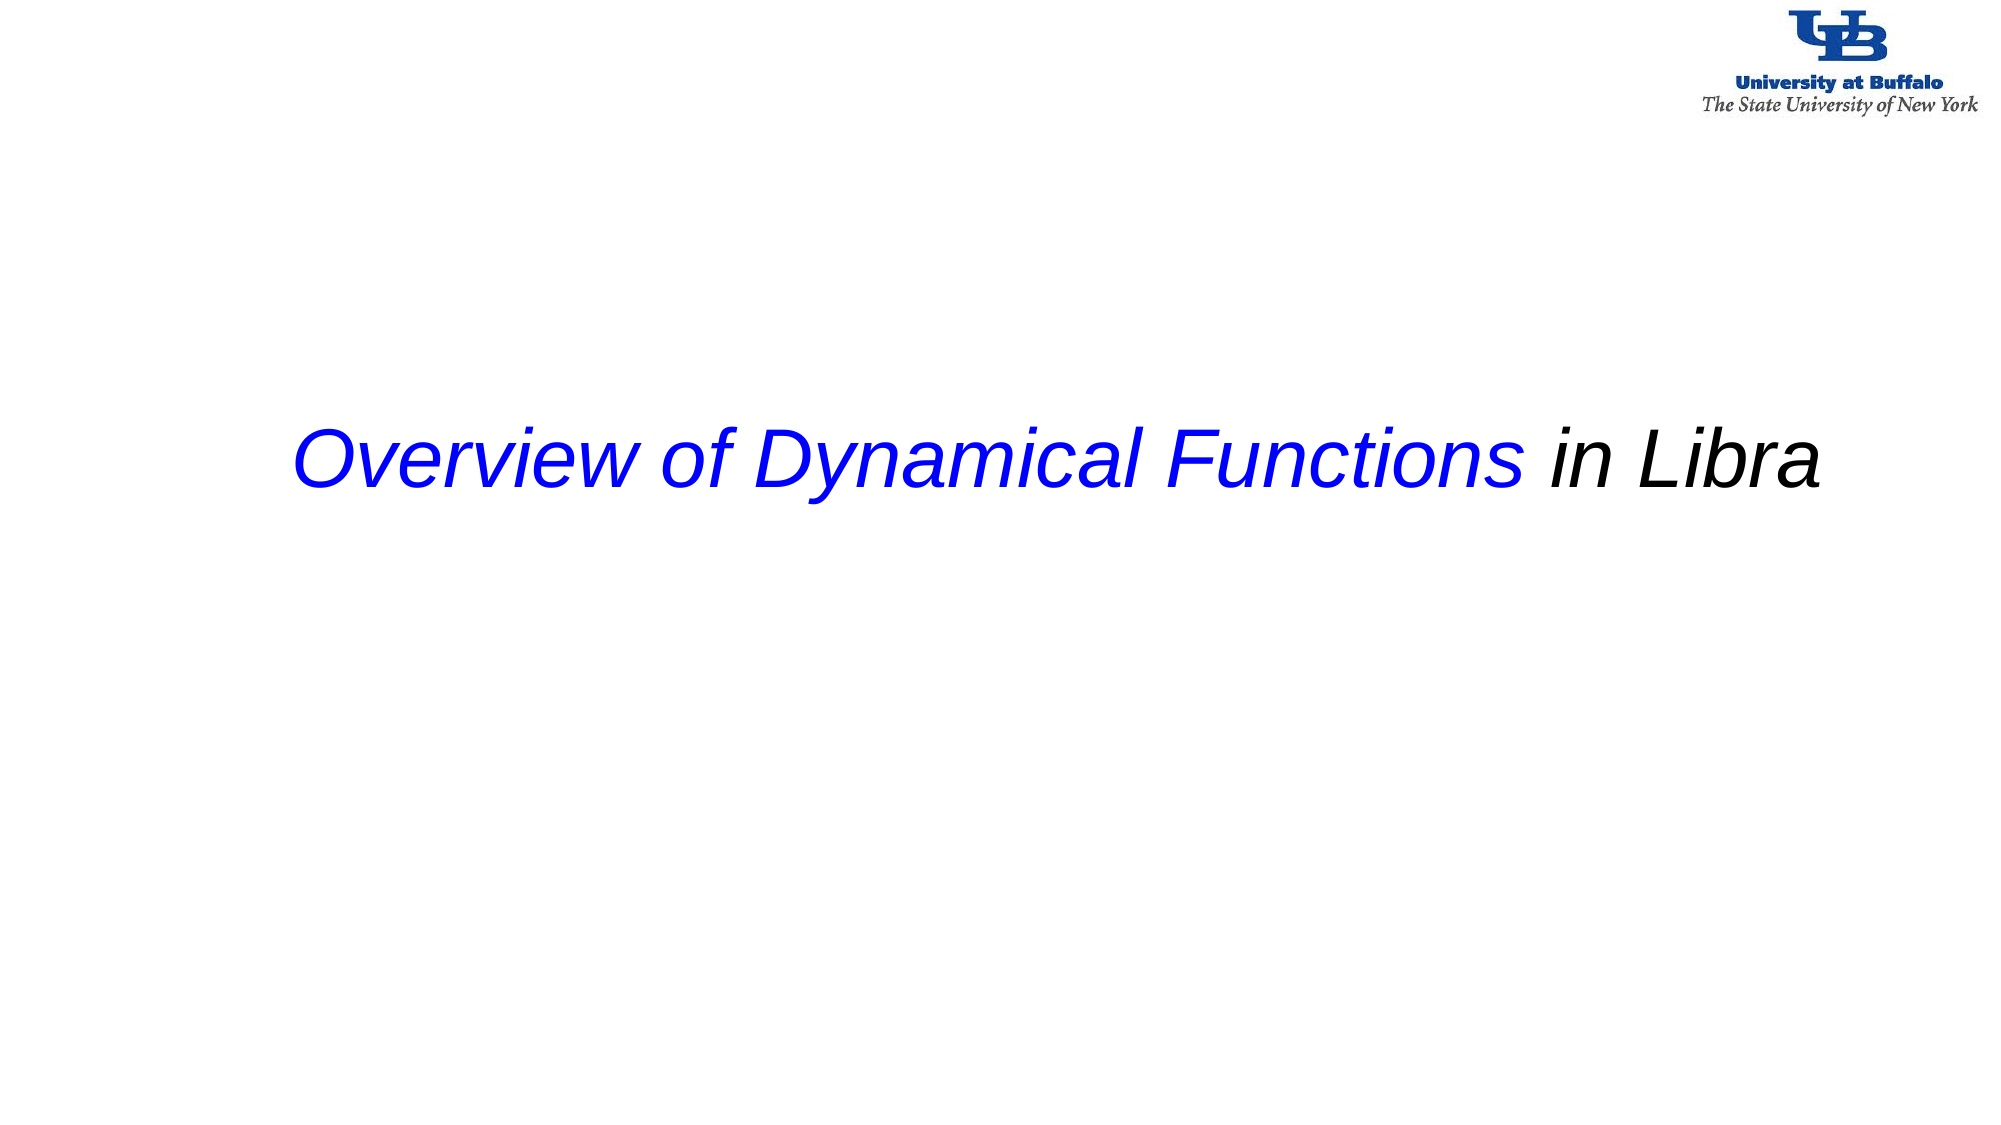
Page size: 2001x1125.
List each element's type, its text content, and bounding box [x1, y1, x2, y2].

text_box Overview of Dynamical Functions in Libra [157, 396, 1957, 512]
picture [1674, 0, 2000, 130]
